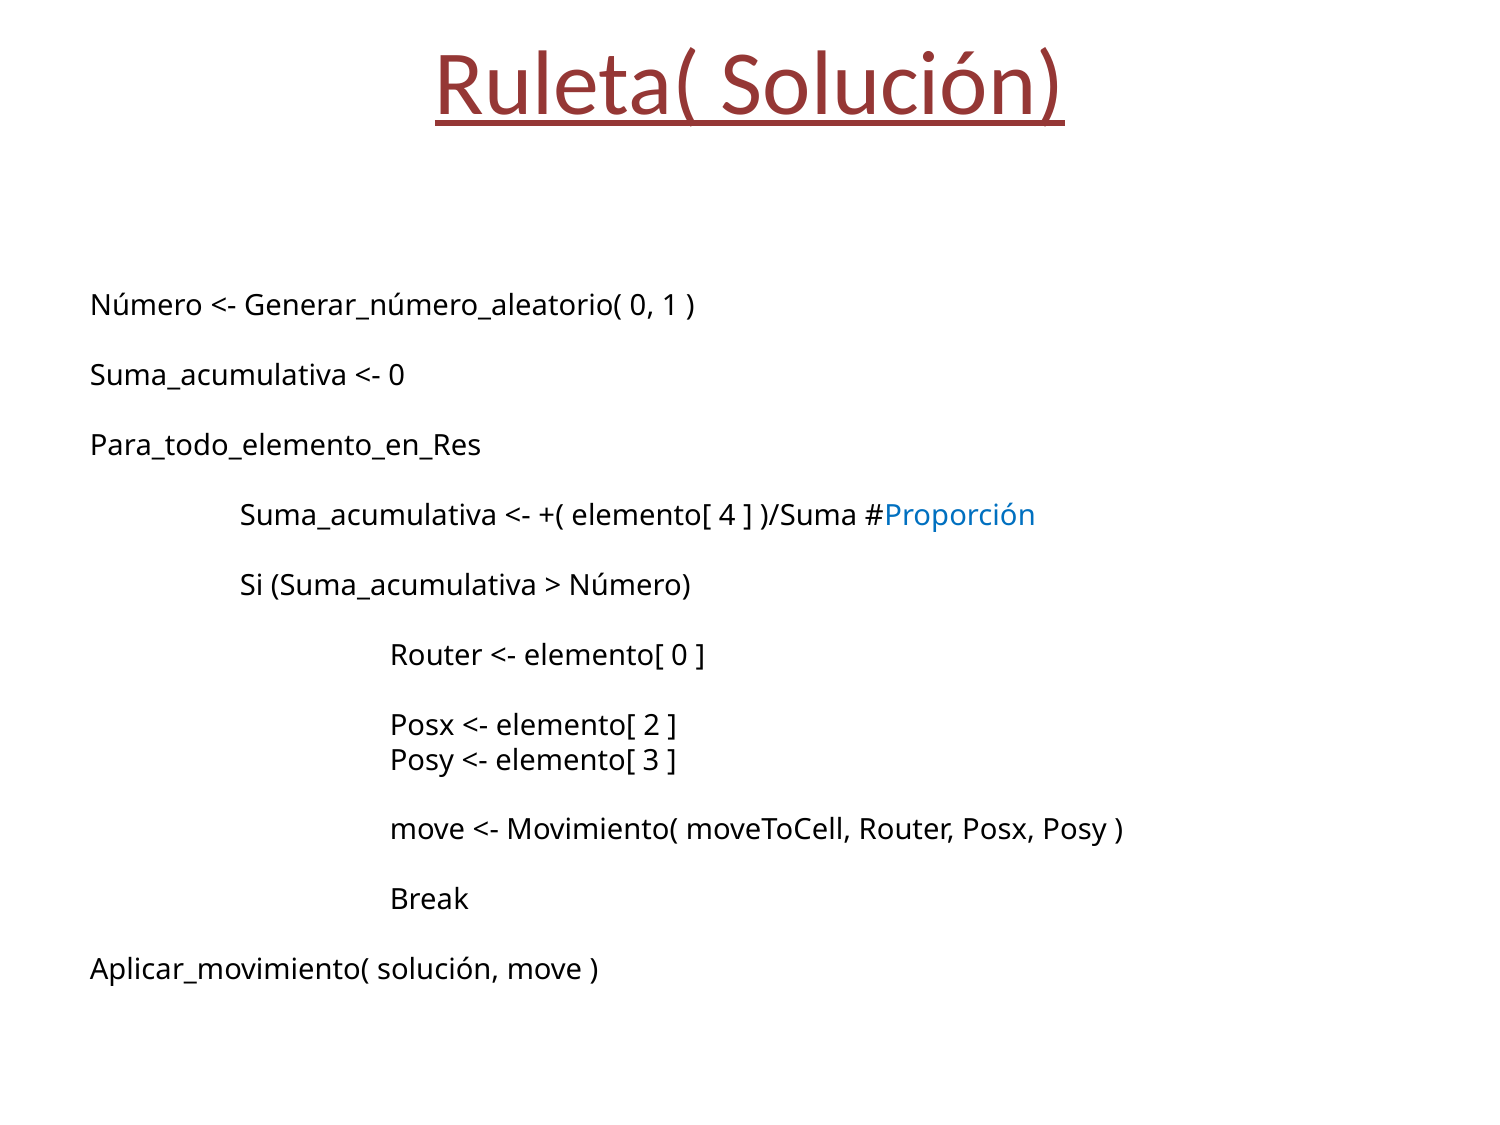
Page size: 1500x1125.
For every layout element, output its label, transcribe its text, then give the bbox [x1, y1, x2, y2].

title Ruleta( Solución) [75, 0, 1425, 172]
text_box Número <- Generar_número_aleatorio( 0, 1 ) Suma_acumulativa <- 0 Para_todo_elemento_en_Res Suma_acumulativa <- +( elemento[ 4 ] )/Suma #Proporción Si (Suma_acumulativa > Número) Router <- elemento[ 0 ] Posx <- elemento[ 2 ] Posy <- elemento[ 3 ] move <- Movimiento( moveToCell, Router, Posx, Posy ) Break Aplicar_movimiento( solución, move ) [74, 278, 1500, 993]
